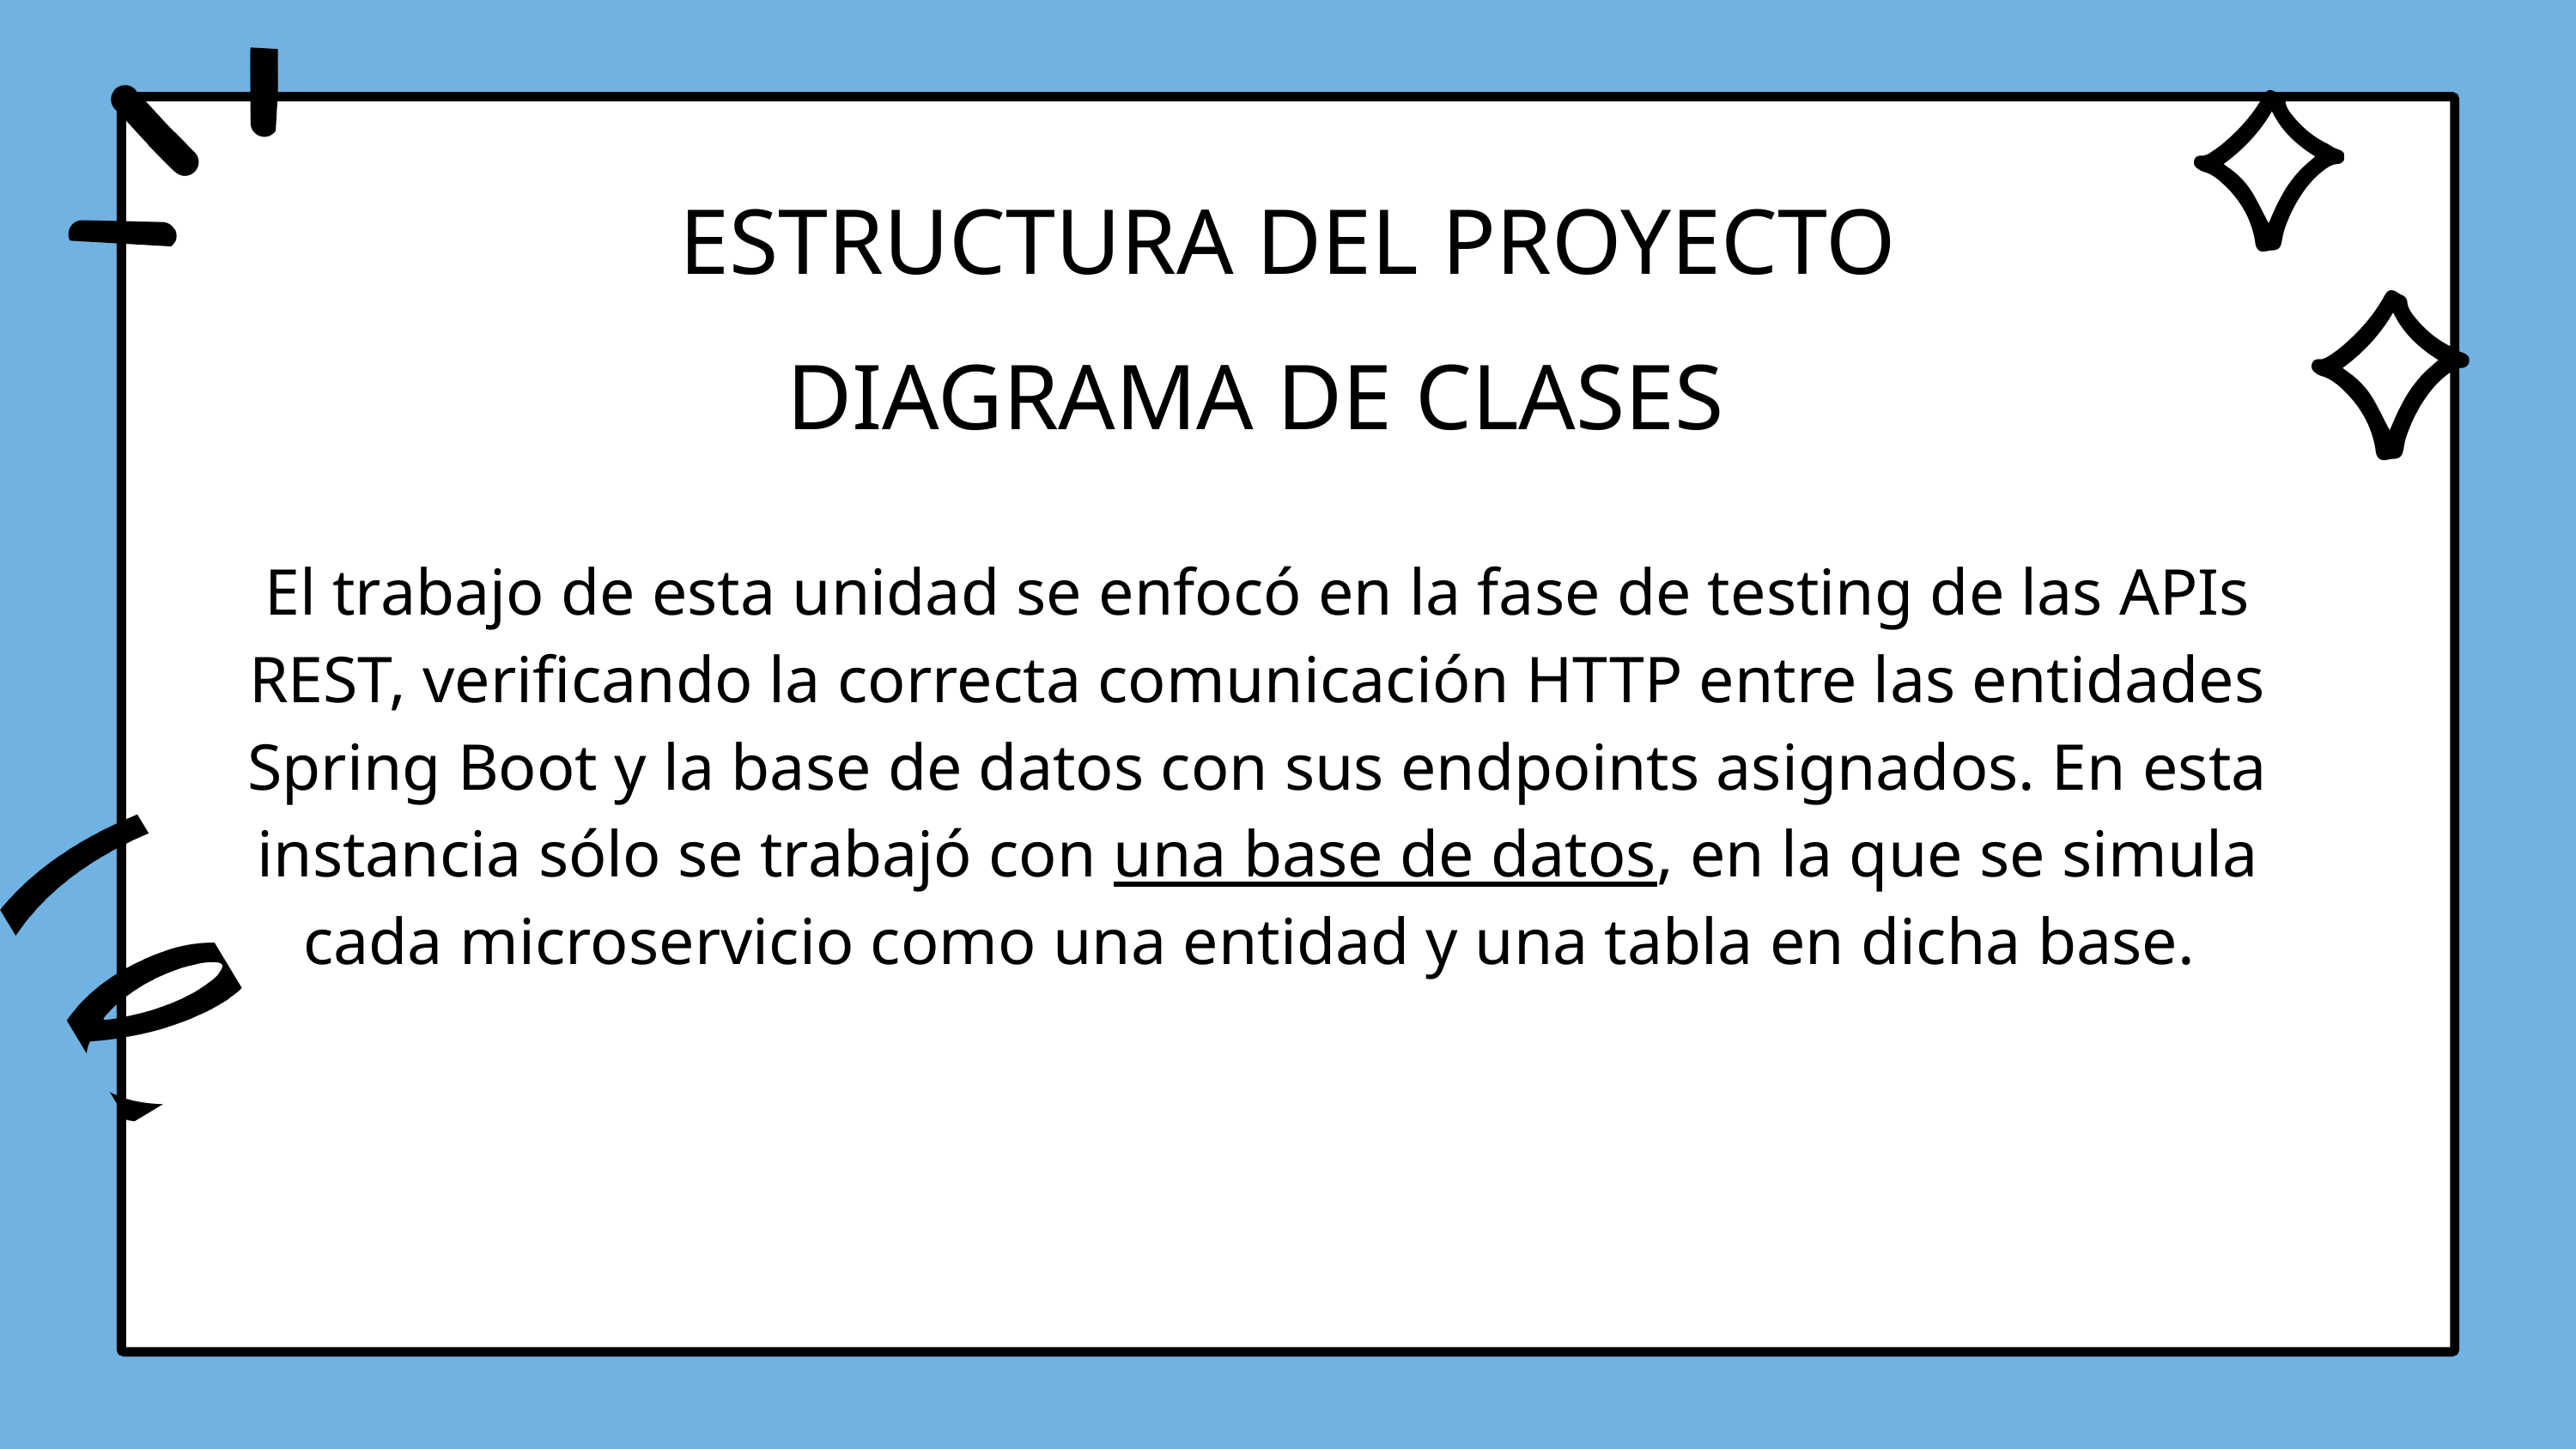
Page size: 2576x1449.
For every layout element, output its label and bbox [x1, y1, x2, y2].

text_box [0, 774, 115, 1101]
text_box [68, 37, 281, 244]
text_box [2193, 88, 2345, 94]
text_box [121, 96, 2455, 1353]
text_box [2462, 288, 2470, 461]
